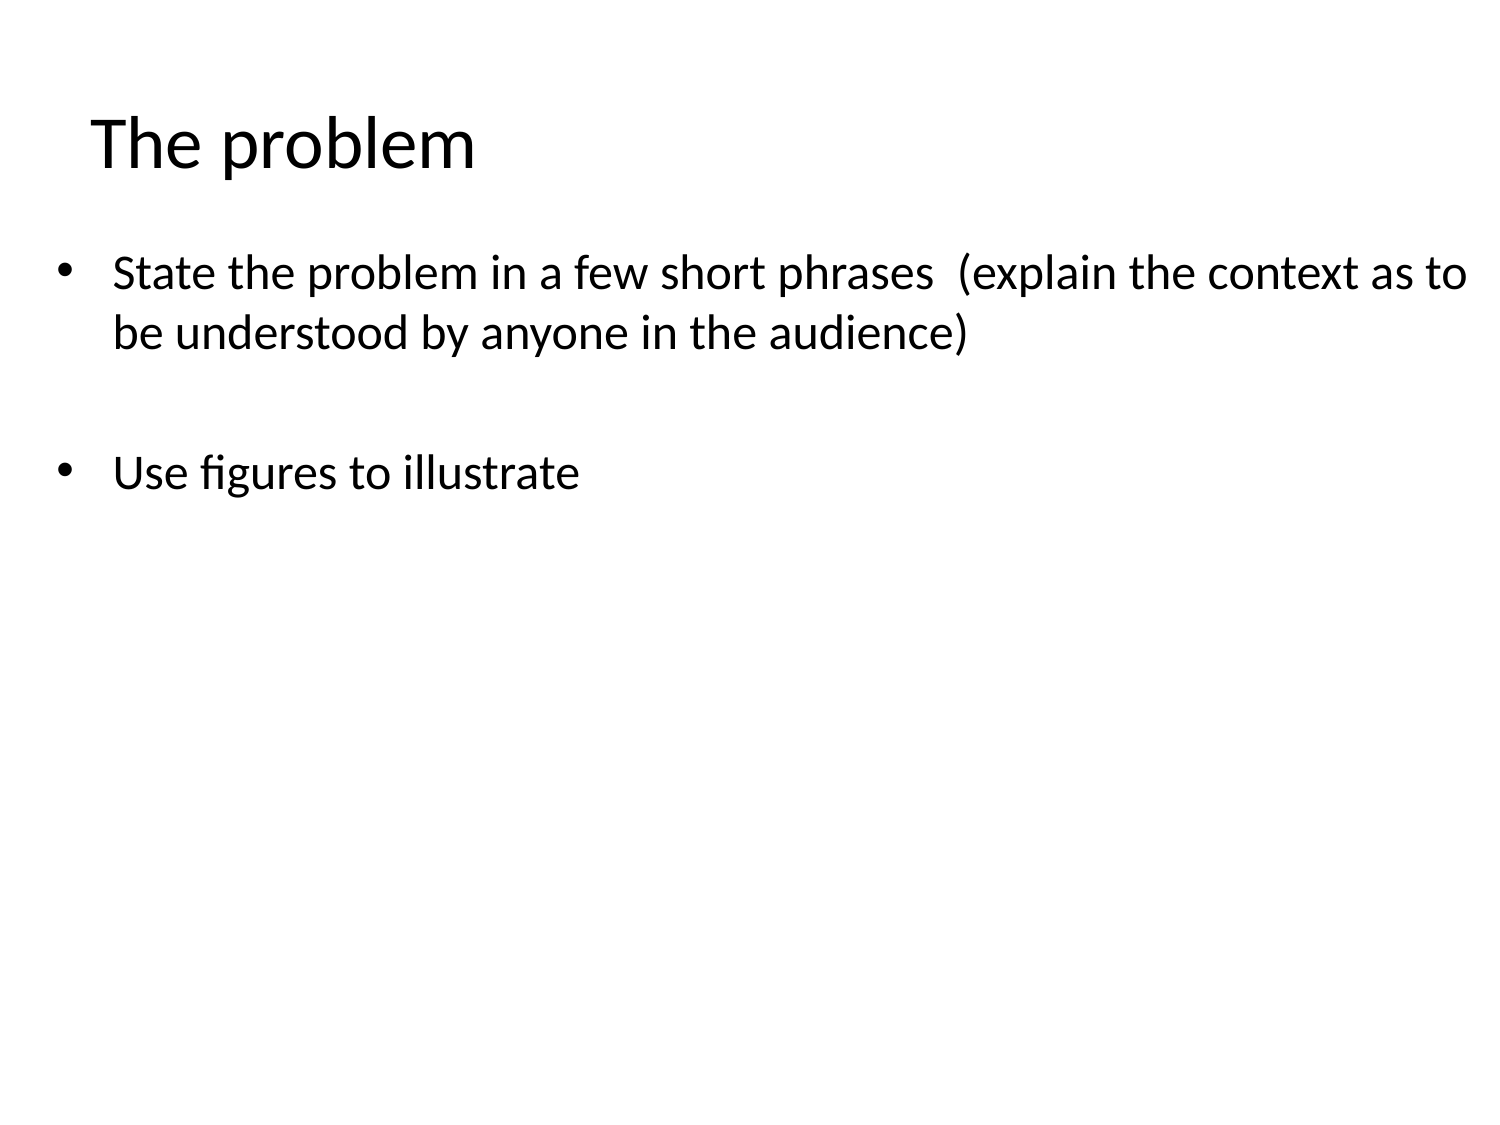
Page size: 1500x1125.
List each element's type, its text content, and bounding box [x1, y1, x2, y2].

title The problem [75, 45, 1425, 231]
list State the problem in a few short phrases (explain the context as to be understood by anyone in the audience) Use figures to illustrate [41, 231, 1500, 975]
